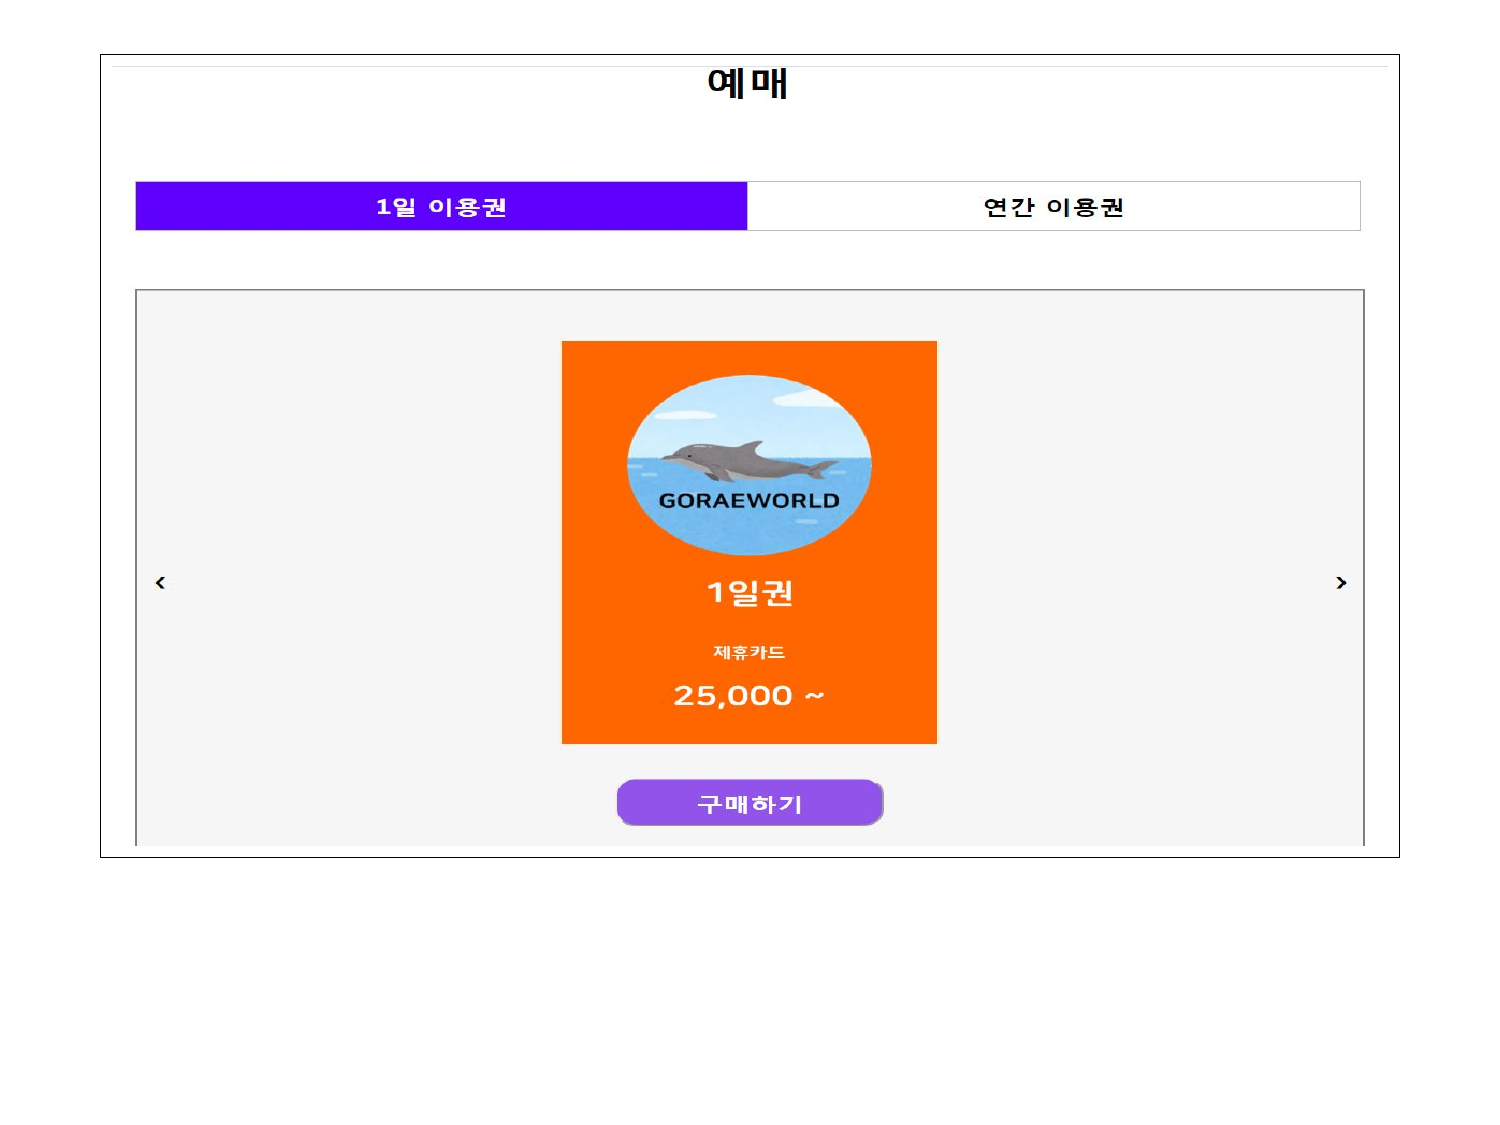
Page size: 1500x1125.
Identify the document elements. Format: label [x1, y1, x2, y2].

picture [111, 66, 1388, 847]
text_box [98, 52, 1402, 860]
